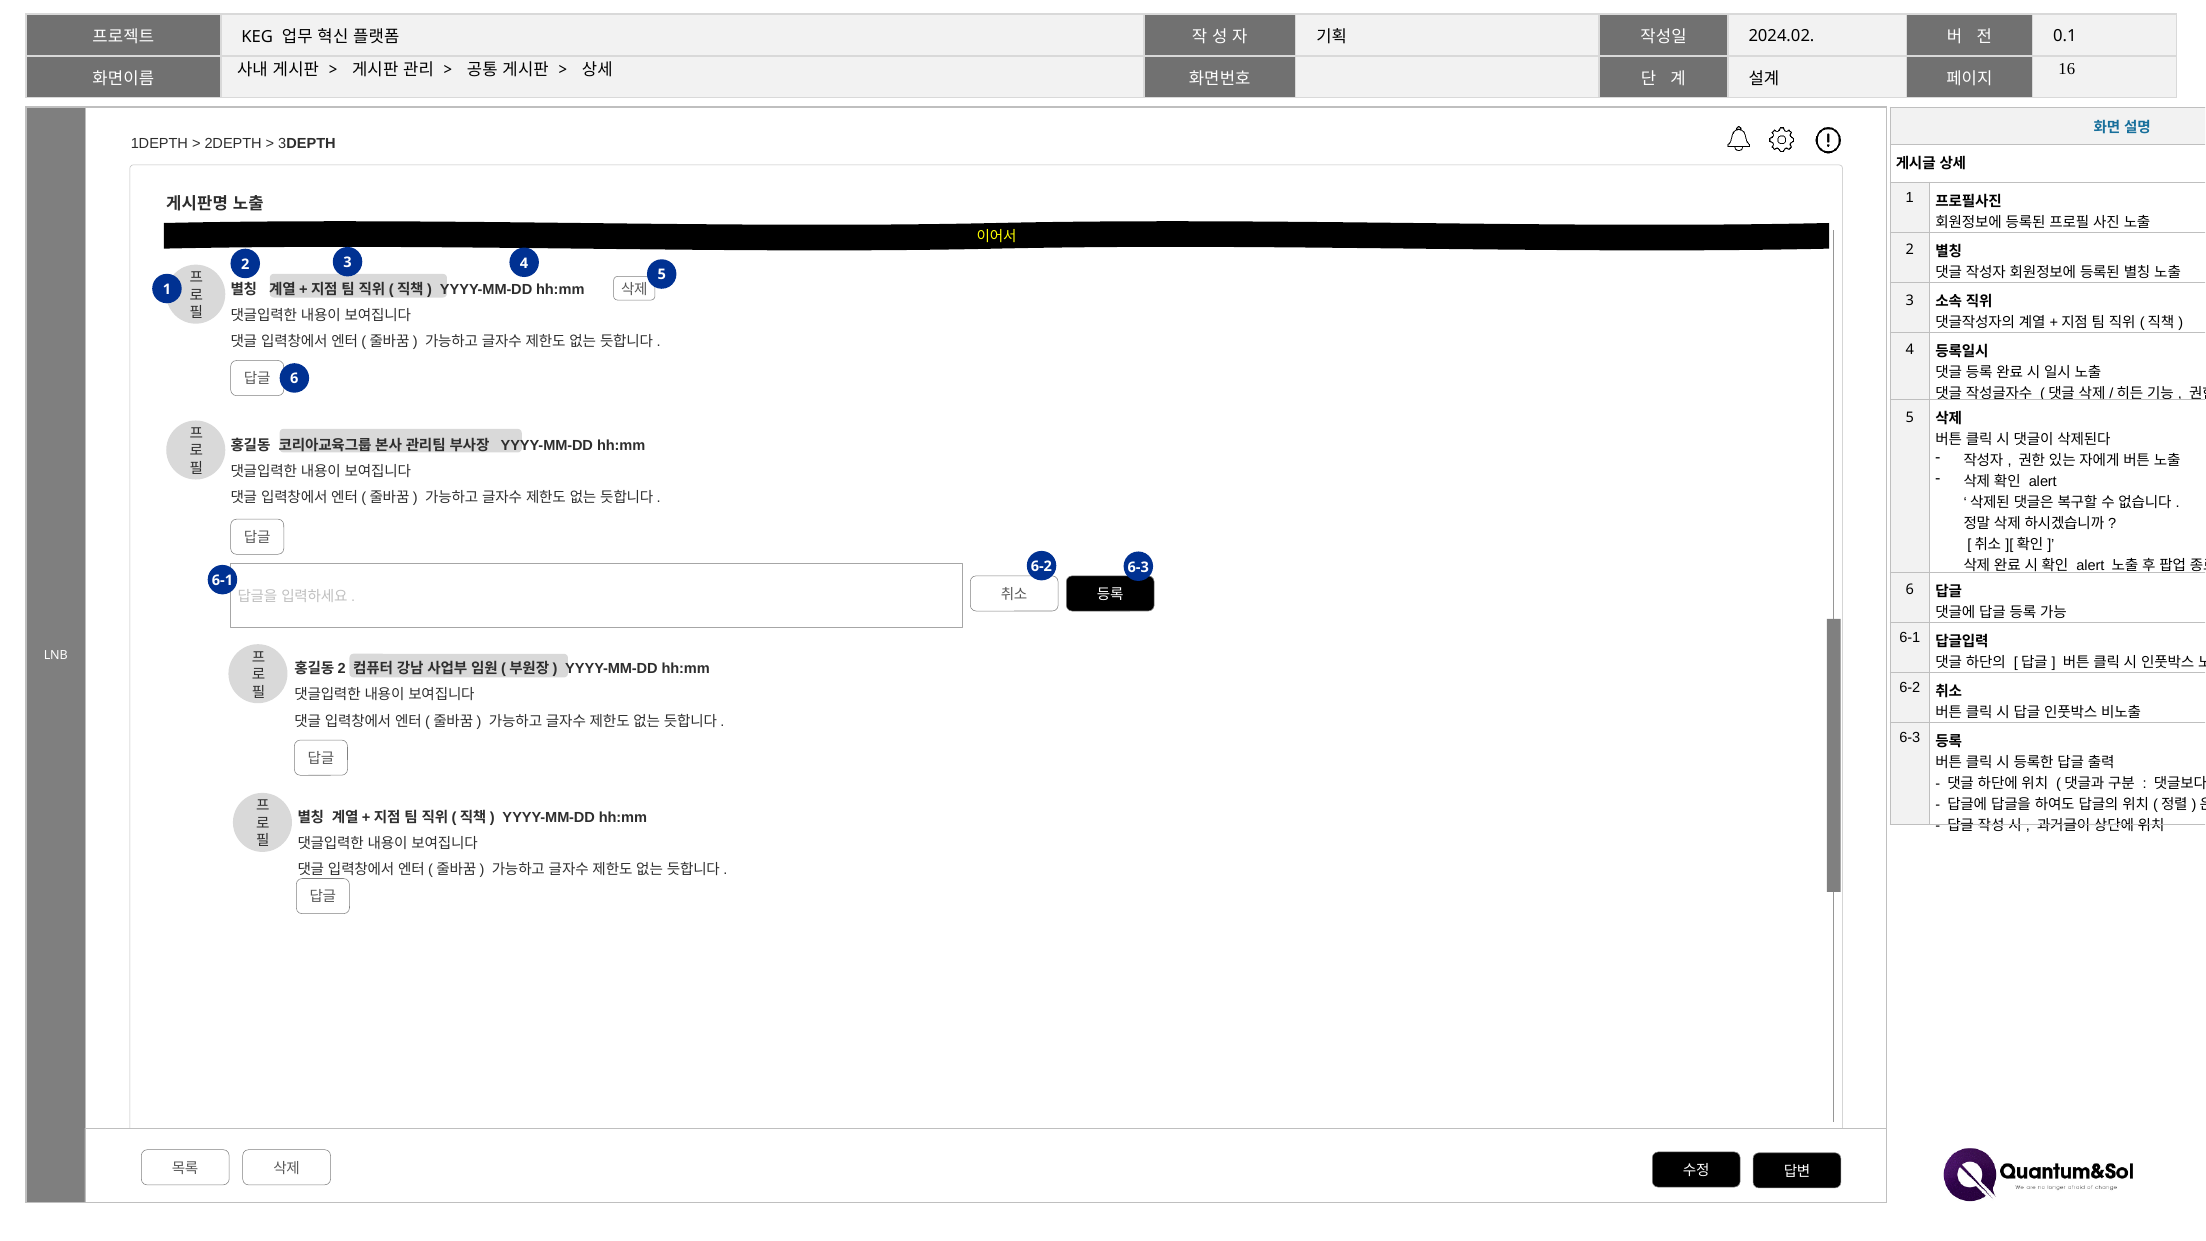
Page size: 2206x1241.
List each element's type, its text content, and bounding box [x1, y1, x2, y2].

text_box 6-1 [207, 564, 238, 595]
text_box 답글 [230, 519, 284, 555]
text_box 삭제 [613, 276, 655, 301]
text_box 삭제 [242, 1149, 331, 1185]
table_cell 별칭 댓글 작성자 회원정보에 등록된 별칭 노출 [1930, 233, 2206, 282]
text_box 6 [279, 363, 310, 393]
table_cell 6-1 [1891, 623, 1929, 672]
text_box 답글 [296, 878, 350, 914]
text_box 5 [646, 259, 677, 289]
text_box [84, 1128, 1887, 1203]
table_cell 6-3 [1891, 723, 1929, 824]
text_box 프로필 [232, 792, 292, 852]
text_box 등록 [1066, 575, 1155, 612]
table_cell 프로필사진 회원정보에 등록된 프로필 사진 노출 [1930, 183, 2206, 232]
text_box [1837, 617, 1843, 894]
text_box 취소 [970, 575, 1059, 612]
text_box 1DEPTH > 2DEPTH > 3DEPTH [130, 117, 450, 159]
text_box 홍길동 코리아교육그룹 본사 관리팀 부사장 YYYY-MM-DD hh:mm 댓글입력한 내용이 보여집니다 댓글 입력창에서 엔터(줄바꿈) 가능하고 글자수 제한도 없는 듯합니다. [230, 419, 879, 513]
table_cell 4 [1891, 333, 1929, 399]
slide_number 15 [2043, 56, 2152, 80]
text_box 게시판명 노출 [166, 175, 486, 221]
table_cell 6-2 [1891, 673, 1929, 722]
table_cell 6 [1891, 573, 1929, 622]
text_box 6-2 [1026, 550, 1057, 581]
text_box 4 [509, 247, 539, 278]
text_box 홍길동2 컴퓨터 강남 사업부 임원(부원장) YYYY-MM-DD hh:mm 댓글입력한 내용이 보여집니다 댓글 입력창에서 엔터(줄바꿈) 가능하고 글자수 제한도 없는 듯합니다. [294, 643, 942, 737]
text_box 답글을 입력하세요. [229, 563, 963, 628]
table_cell 2 [1891, 233, 1929, 282]
table_cell 3 [1891, 283, 1929, 332]
text_box 6-3 [1123, 551, 1154, 581]
text_box 별칭 계열+지점 팀 직위(직책) YYYY-MM-DD hh:mm 댓글입력한 내용이 보여집니다 댓글 입력창에서 엔터(줄바꿈) 가능하고 글자수 제한도 없는 듯합니다. [230, 263, 869, 357]
table_cell 답글입력 댓글 하단의 [답글] 버튼 클릭 시 인풋박스 노출 [1930, 623, 2206, 672]
table_cell 5 [1891, 400, 1929, 572]
table_cell 취소 버튼 클릭 시 답글 인풋박스 비노출 [1930, 673, 2206, 722]
table_cell 등록 버튼 클릭 시 등록한 답글 출력 - 댓글 하단에 위치 (댓글과 구분 : 댓글보다 들여쓰기 노출) - 답글에 답글을 하여도 답글의 위치(정렬)은 동일 - 답글 작성 시, 과거글이 상단에 위치 [1930, 723, 2206, 824]
picture [1941, 1146, 2137, 1202]
text_box 답변 [1753, 1152, 1841, 1188]
picture [1813, 125, 1843, 156]
text_box 프로필 [167, 264, 226, 324]
table_cell 답글 댓글에 답글 등록 가능 [1930, 573, 2206, 622]
text_box 3 [332, 246, 363, 277]
text_box 답글 [230, 360, 284, 396]
text_box 목록 [141, 1149, 230, 1185]
picture [1726, 126, 1751, 151]
table_cell 게시글 상세 [1891, 145, 2206, 182]
text_box 답글 [294, 740, 348, 776]
table_cell 1 [1891, 183, 1929, 232]
table_header 화면 설명 [1891, 108, 2206, 144]
text_box 이어서 [163, 221, 1830, 251]
text_box 2 [230, 248, 261, 279]
table_cell 소속 직위 댓글작성자의 계열+지점 팀 직위(직책) [1930, 283, 2206, 332]
text_box 1 [152, 273, 182, 304]
table_cell 삭제 버튼 클릭 시 댓글이 삭제된다 작성자, 권한 있는 자에게 버튼 노출 삭제 확인 alert ‘삭제된 댓글은 복구할 수 없습니다. 정말 삭제 하시겠습니까? [취소][확인]’ 삭제 완료 시 확인 alert 노출 후 팝업 종료 ‘삭제 완료되었습니다. [확인]’ [1930, 400, 2206, 572]
text_box 별칭 계열+지점 팀 직위(직책) YYYY-MM-DD hh:mm 댓글입력한 내용이 보여집니다 댓글 입력창에서 엔터(줄바꿈) 가능하고 글자수 제한도 없는 듯합니다. [297, 791, 945, 886]
text_box 프로필 [228, 644, 288, 704]
text_box 프로필 [166, 420, 226, 480]
table_cell 등록일시 댓글 등록 완료 시 일시 노출 댓글 작성글자수 (댓글 삭제/히든 기능, 권한) [1930, 333, 2206, 399]
picture [1769, 127, 1794, 152]
text_box 수정 [1652, 1151, 1741, 1188]
title 사내 게시판 > 게시판 관리 > 공통 게시판 > 상세 [220, 56, 799, 81]
